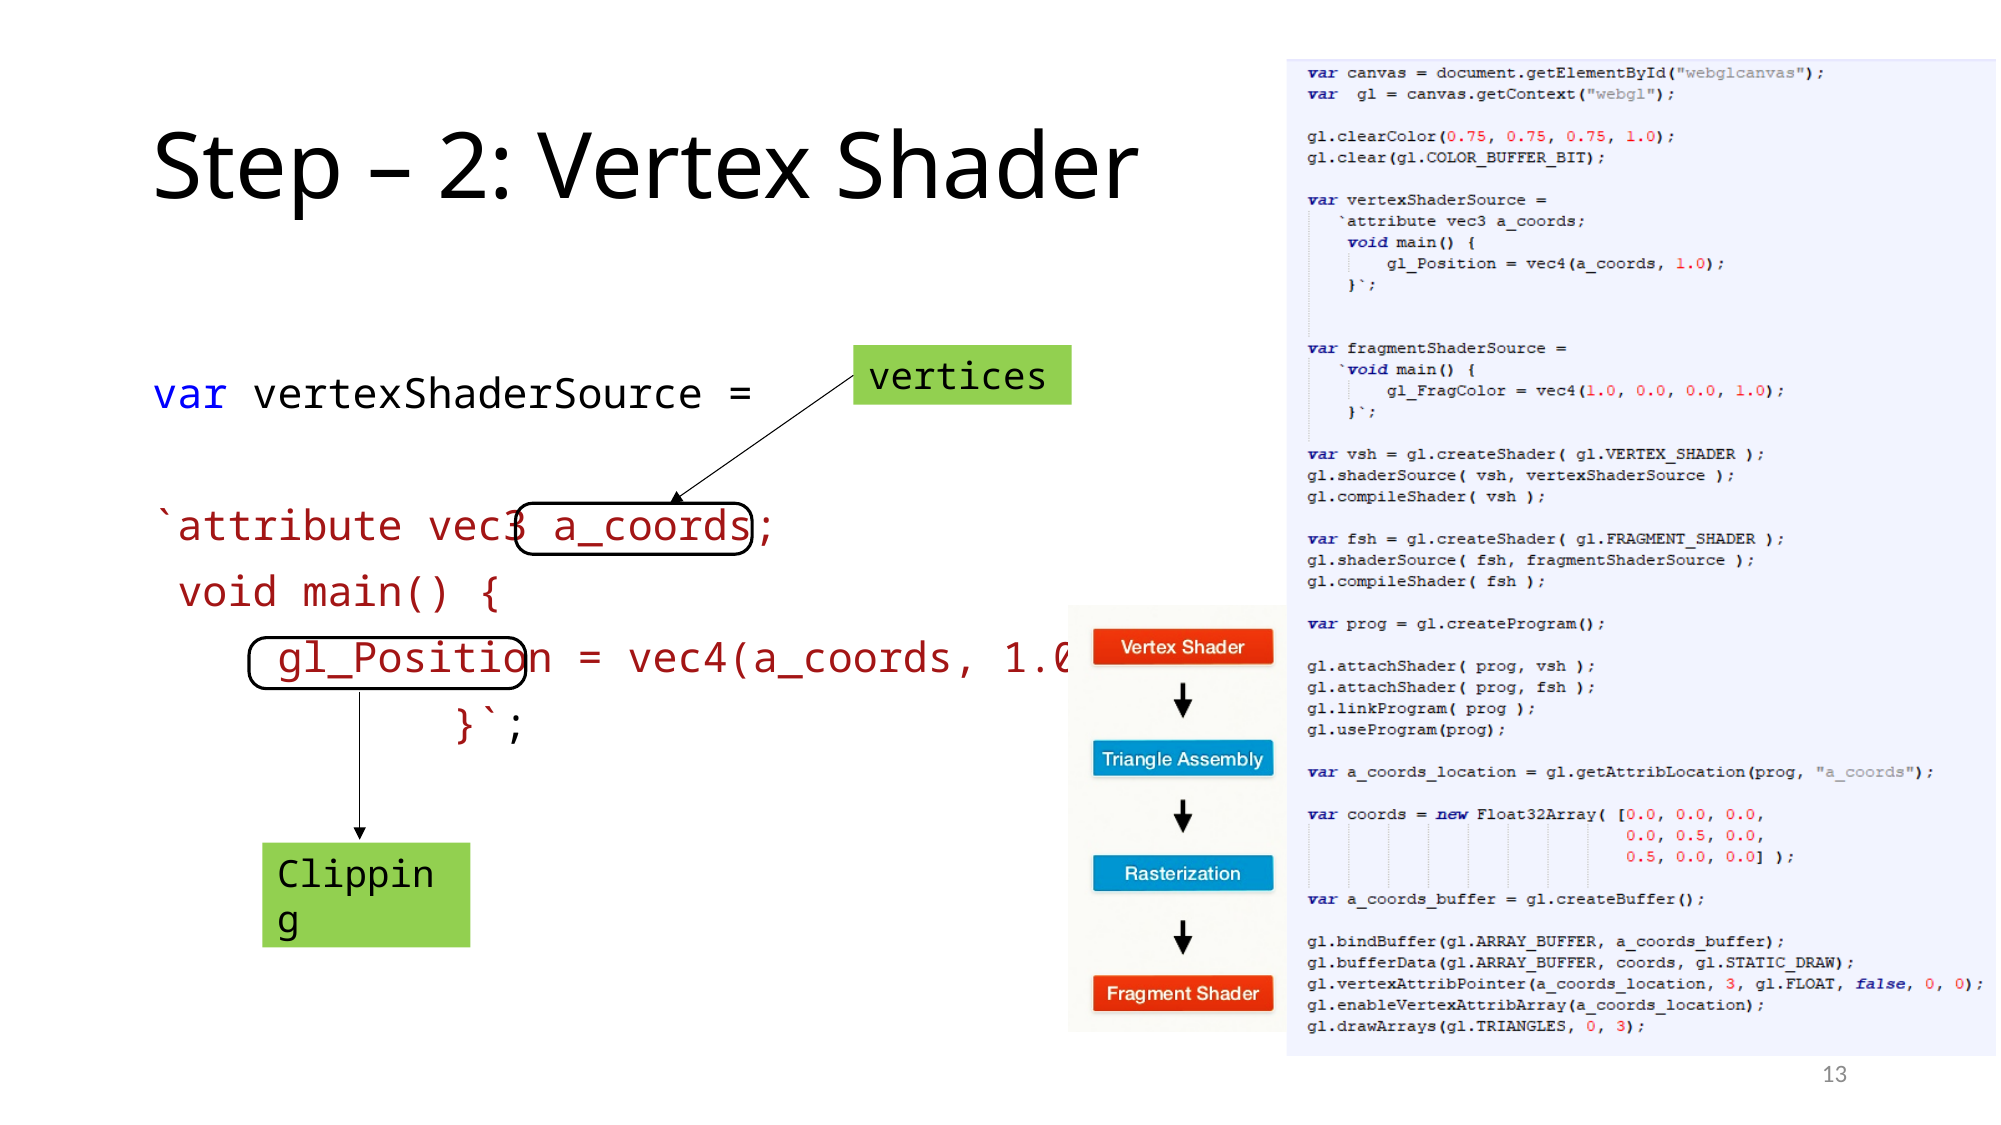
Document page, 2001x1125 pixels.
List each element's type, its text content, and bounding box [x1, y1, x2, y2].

list var vertexShaderSource = `attribute vec3 a_coords; void main() { gl_Position = vec4(a_coords, 1.0); }`; [137, 299, 1286, 1014]
title Step – 2: Vertex Shader [137, 59, 1286, 278]
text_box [248, 344, 1072, 904]
picture [1068, 59, 1996, 1056]
slide_number 13 [1412, 1056, 1863, 1103]
